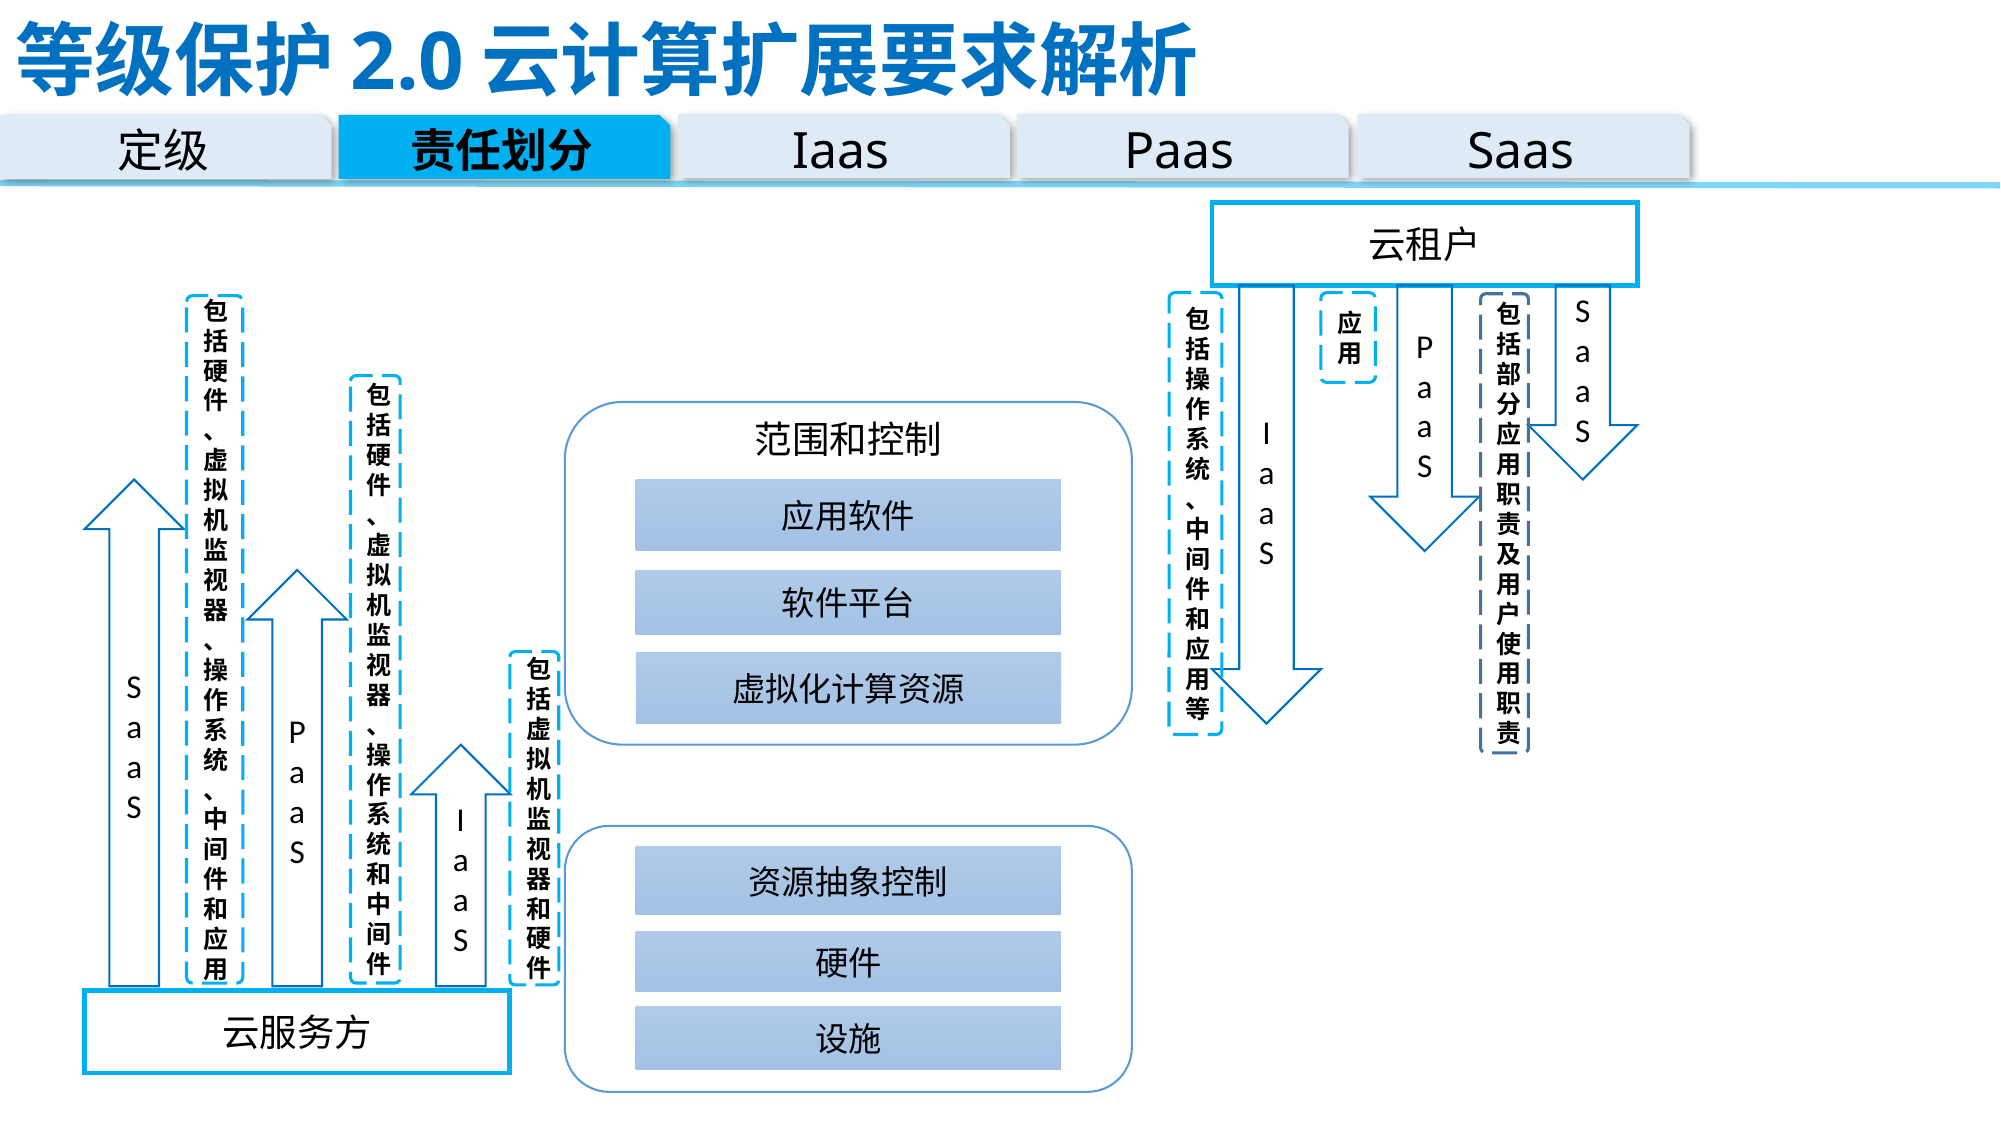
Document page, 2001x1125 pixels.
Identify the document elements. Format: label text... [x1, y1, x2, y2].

text_box [563, 400, 1133, 746]
text_box 硬件 [635, 931, 1061, 992]
text_box 责任划分 [337, 113, 672, 180]
text_box Paas [1015, 113, 1350, 180]
text_box 云租户 [1212, 202, 1638, 286]
text_box 包括硬件、虚拟机监视器、操作系统、中间件和应用 [185, 294, 244, 985]
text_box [0, 182, 2000, 186]
text_box S a a S [1529, 284, 1640, 481]
text_box Saas [1356, 113, 1691, 180]
text_box 范围和控制 [739, 408, 957, 469]
text_box 云服务方 [84, 990, 510, 1073]
text_box 包括虚拟机监视器和硬件 [508, 650, 560, 986]
text_box I a a S [1222, 284, 1324, 726]
text_box 包括操作系统、中间件和应用等 [1168, 291, 1223, 736]
text_box P a a S [245, 568, 350, 988]
text_box I a a S [408, 743, 508, 988]
text_box 包括硬件、虚拟机监视器、操作系统和中间件 [349, 374, 402, 985]
text_box [563, 824, 1133, 1093]
text_box 资源抽象控制 [635, 846, 1061, 915]
text_box P a a S [1367, 284, 1479, 553]
text_box 应用 [1319, 291, 1377, 384]
title 等级保护2.0云计算扩展要求解析 [0, 1, 1292, 114]
text_box Iaas [676, 113, 1011, 180]
text_box S a a S [82, 478, 186, 988]
text_box 包括部分应用职责及用户使用职责 [1479, 292, 1530, 754]
text_box 软件平台 [635, 570, 1061, 635]
text_box 设施 [635, 1006, 1061, 1070]
text_box 定级 [0, 114, 333, 180]
text_box 虚拟化计算资源 [635, 652, 1062, 724]
text_box 应用软件 [635, 479, 1061, 552]
